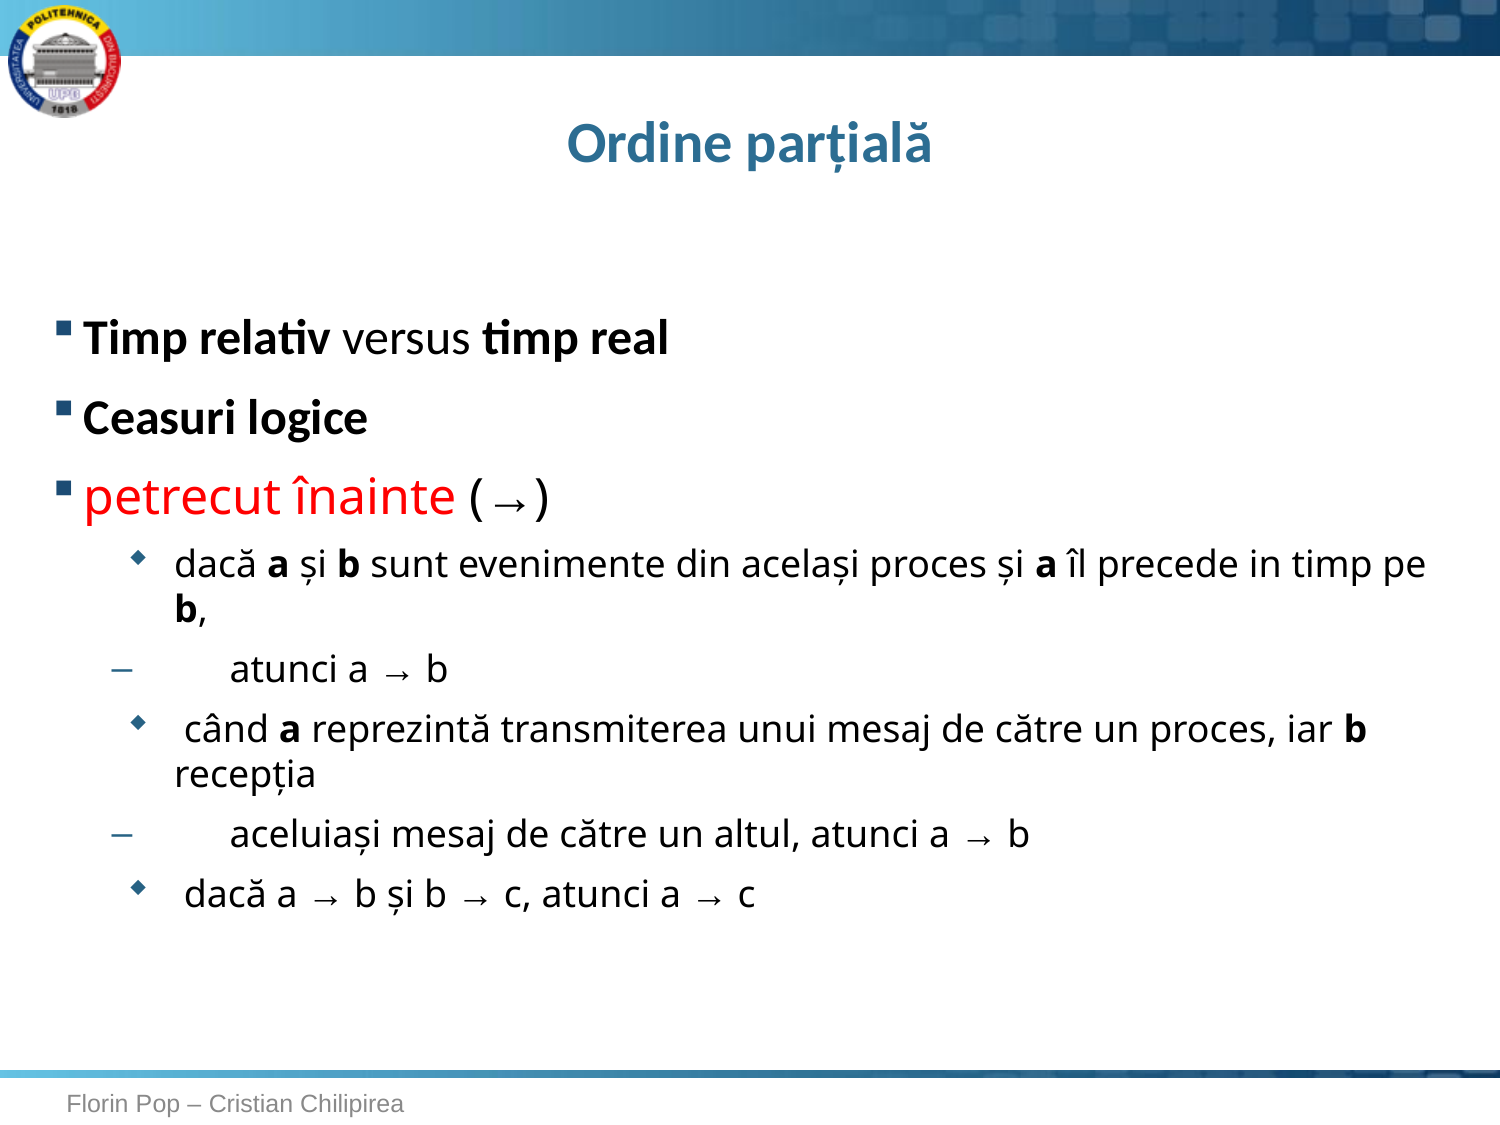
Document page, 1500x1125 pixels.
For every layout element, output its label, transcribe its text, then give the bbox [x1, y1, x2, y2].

picture [0, 1070, 1500, 1078]
footer Florin Pop – Cristian Chilipirea [51, 1083, 1157, 1125]
title Ordine parțială [51, 102, 1449, 178]
list Timp relativ versus timp real Ceasuri logice petrecut înainte (→) dacă a şi b sunt evenimente din acelaşi proces şi a îl precede in timp pe b, atunci a → b când a reprezintă transmiterea unui mesaj de către un proces, iar b recepţia aceluiaşi mesaj de către un altul, atunci a → b dacă a → b şi b → c, atunci a → c [52, 217, 1451, 1053]
picture [0, 0, 1500, 118]
